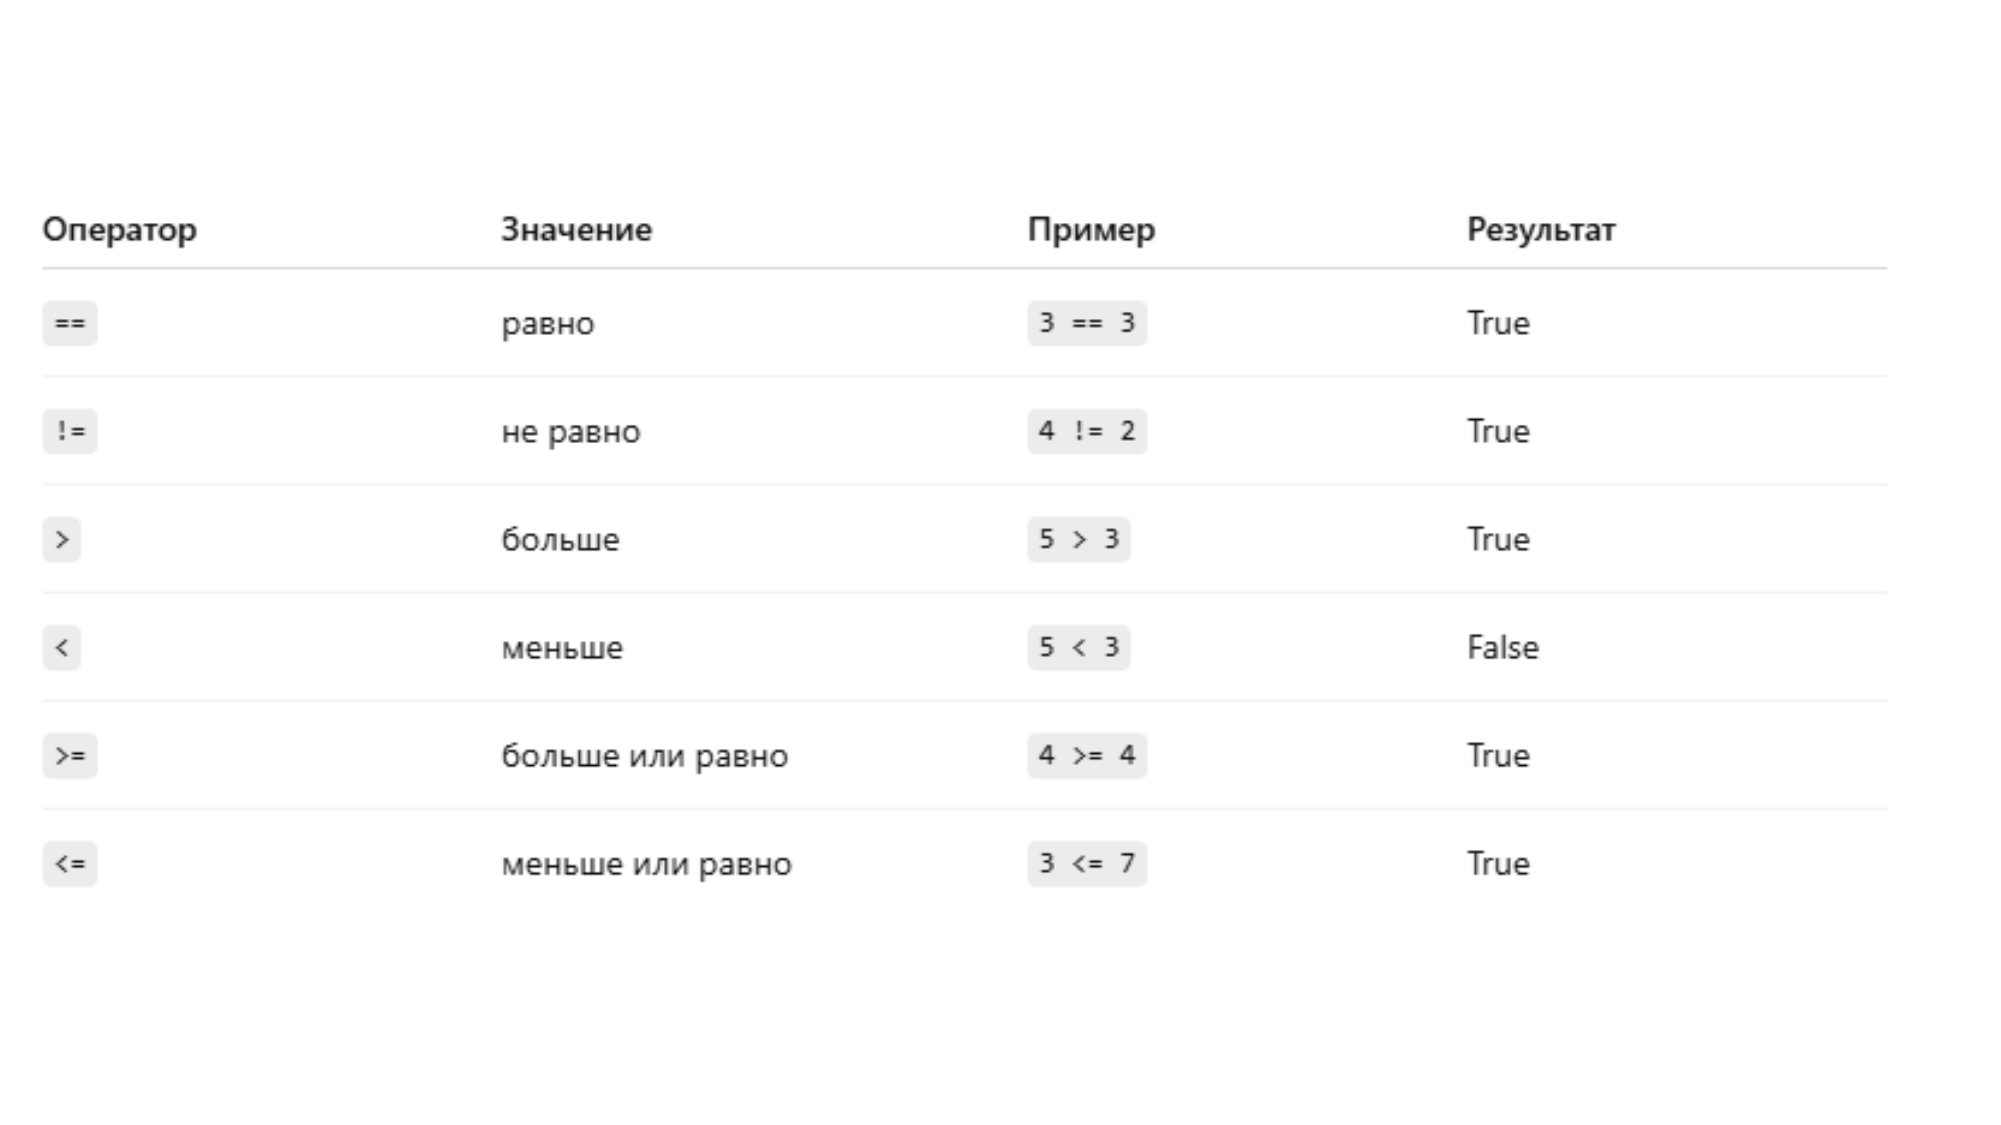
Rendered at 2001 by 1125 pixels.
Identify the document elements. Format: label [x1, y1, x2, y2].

picture [0, 197, 1929, 962]
